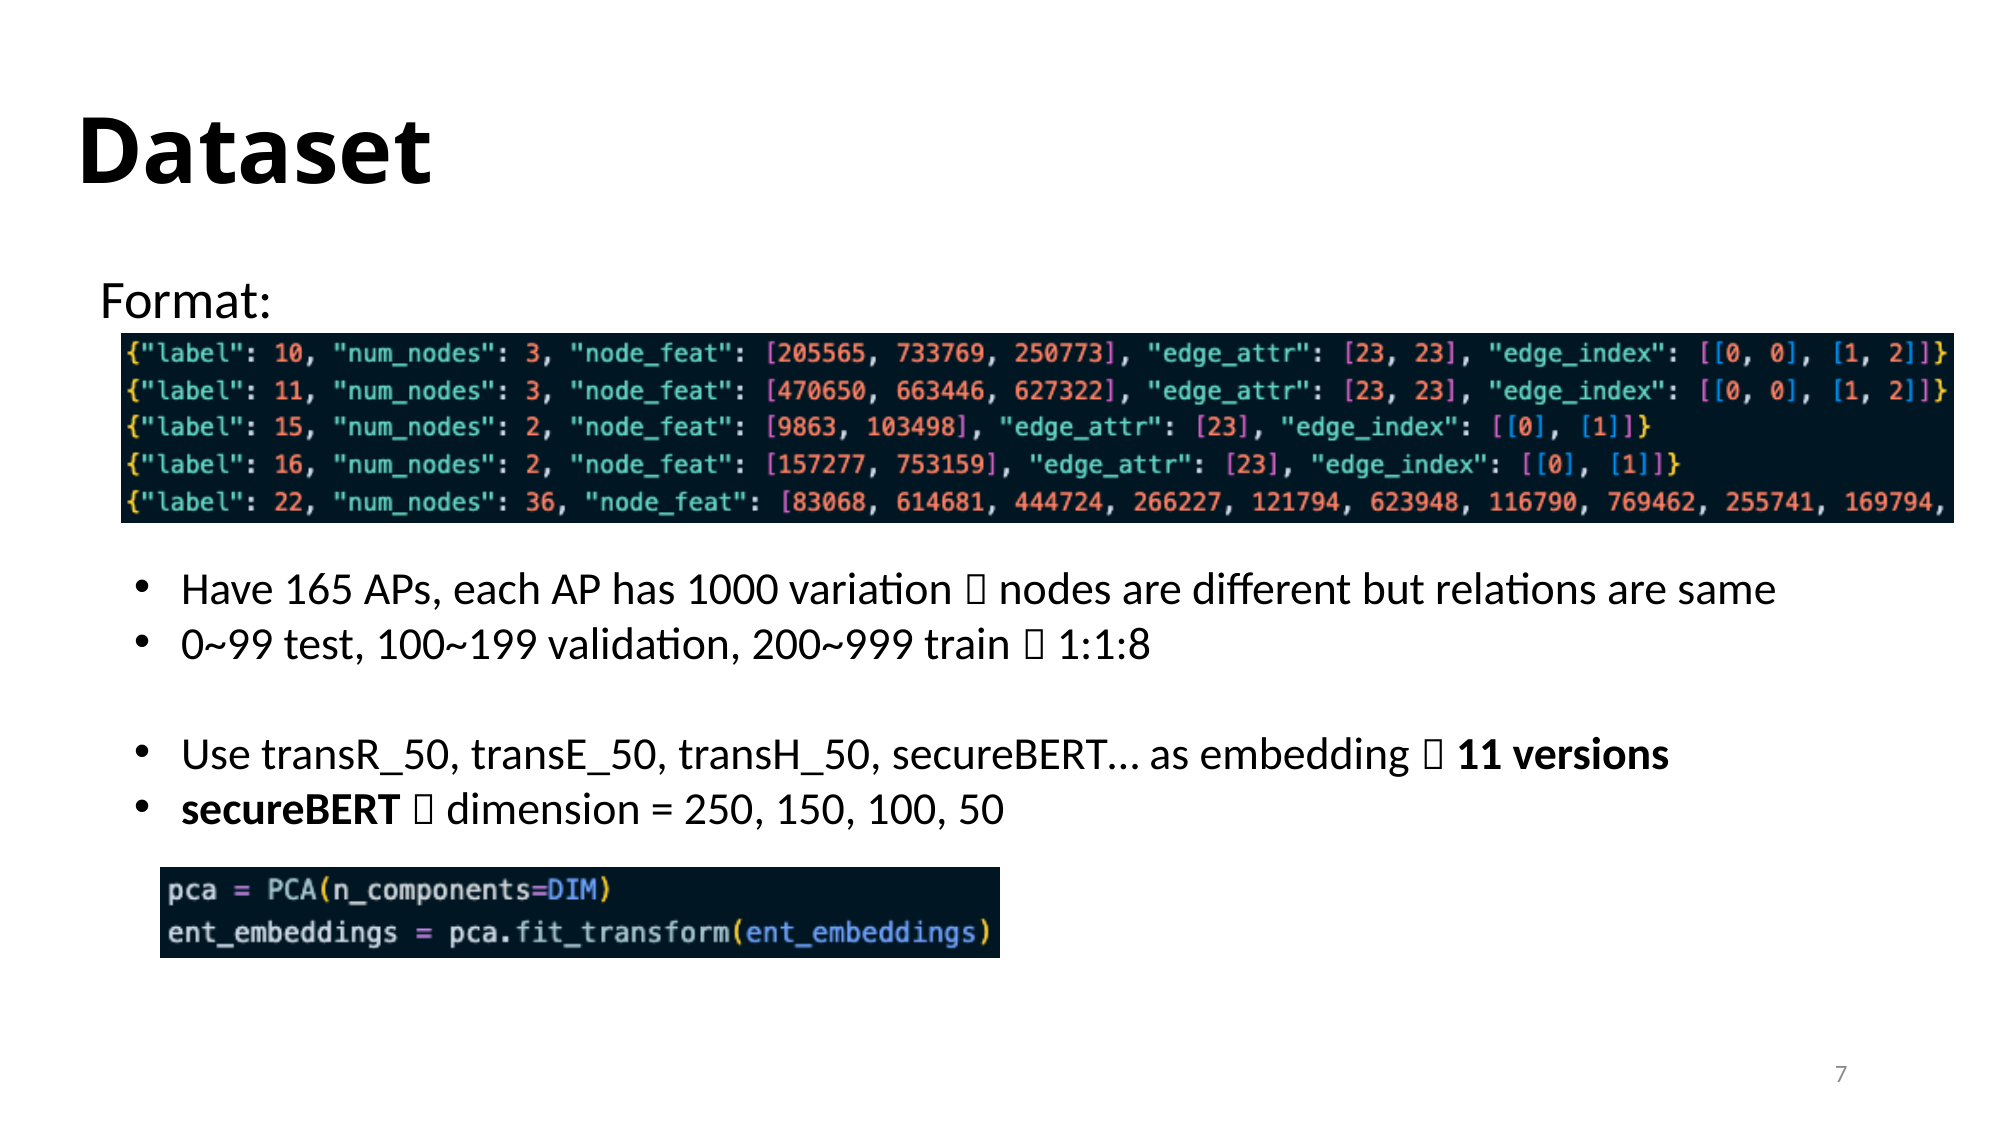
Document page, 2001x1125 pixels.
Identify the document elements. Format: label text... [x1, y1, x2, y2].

text_box Have 165 APs, each AP has 1000 variation  nodes are different but relations are same 0~99 test, 100~199 validation, 200~999 train  1:1:8 Use transR_50, transE_50, transH_50, secureBERT… as embedding  11 versions secureBERT  dimension = 250, 150, 100, 50 [119, 551, 1792, 841]
picture [121, 333, 1954, 523]
slide_number 7 [1412, 1042, 1863, 1103]
title Dataset [60, 44, 1786, 263]
picture [160, 867, 1001, 958]
text_box Format: [85, 257, 289, 338]
